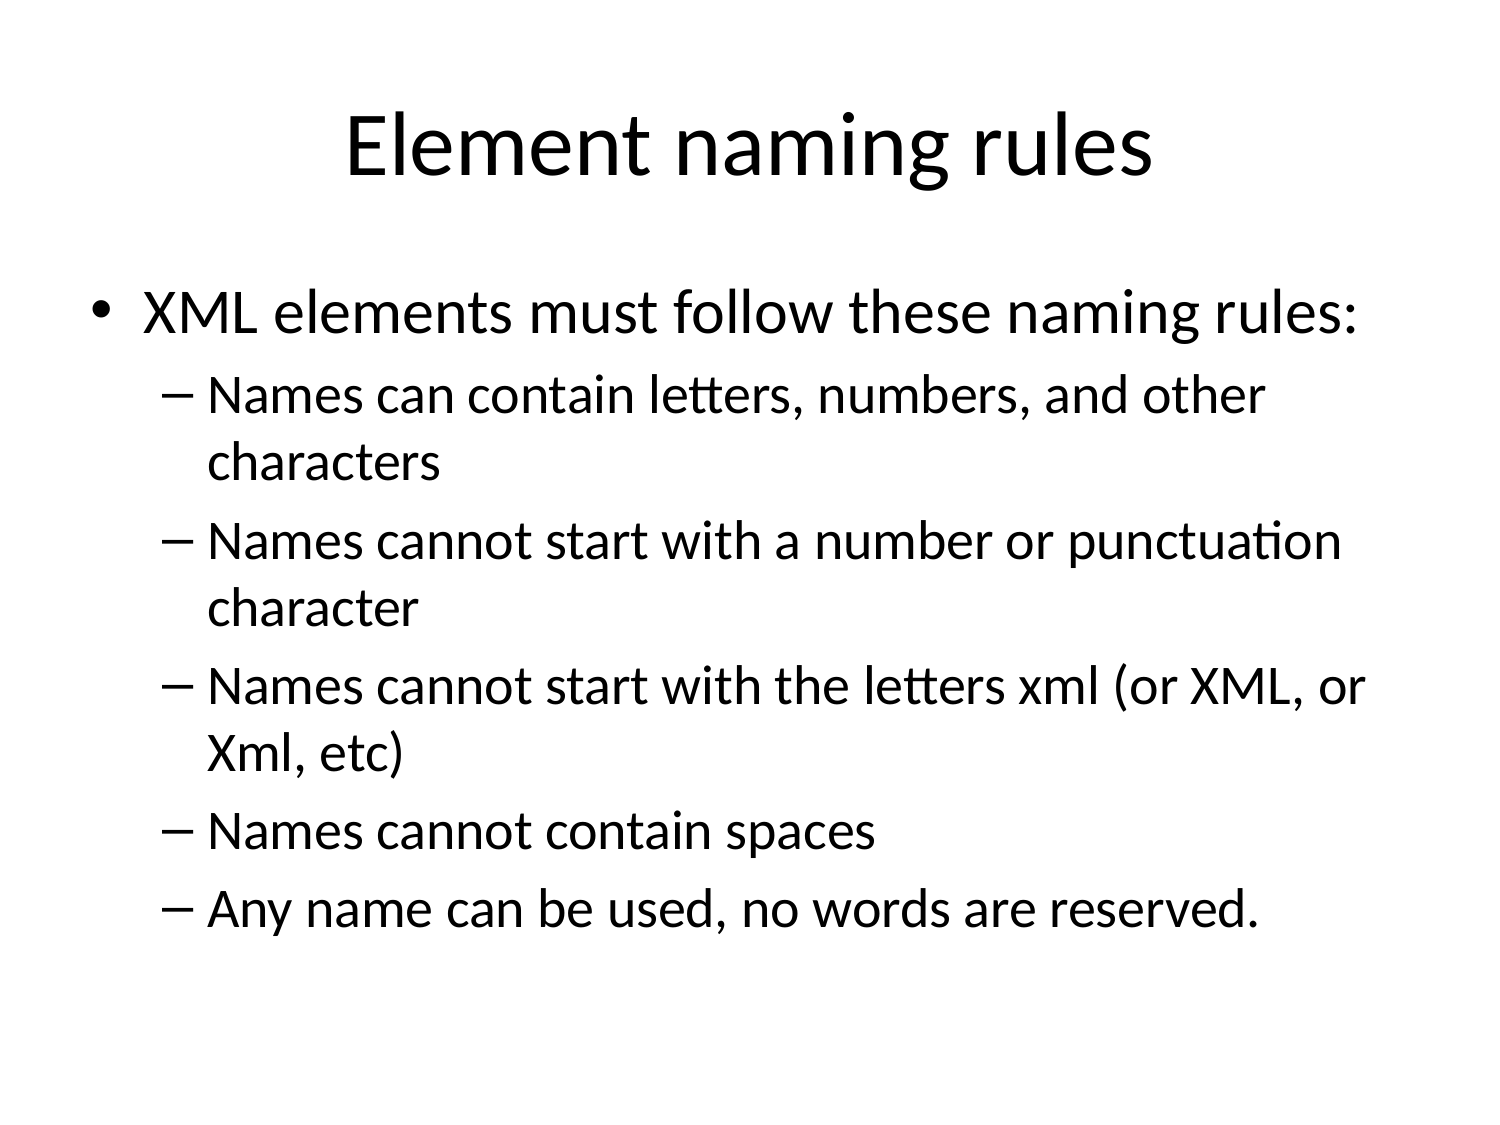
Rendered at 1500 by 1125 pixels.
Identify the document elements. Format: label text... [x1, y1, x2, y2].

title Element naming rules [75, 45, 1425, 233]
list XML elements must follow these naming rules: Names can contain letters, numbers, and other characters Names cannot start with a number or punctuation character Names cannot start with the letters xml (or XML, or Xml, etc) Names cannot contain spaces Any name can be used, no words are reserved. [75, 262, 1425, 1005]
